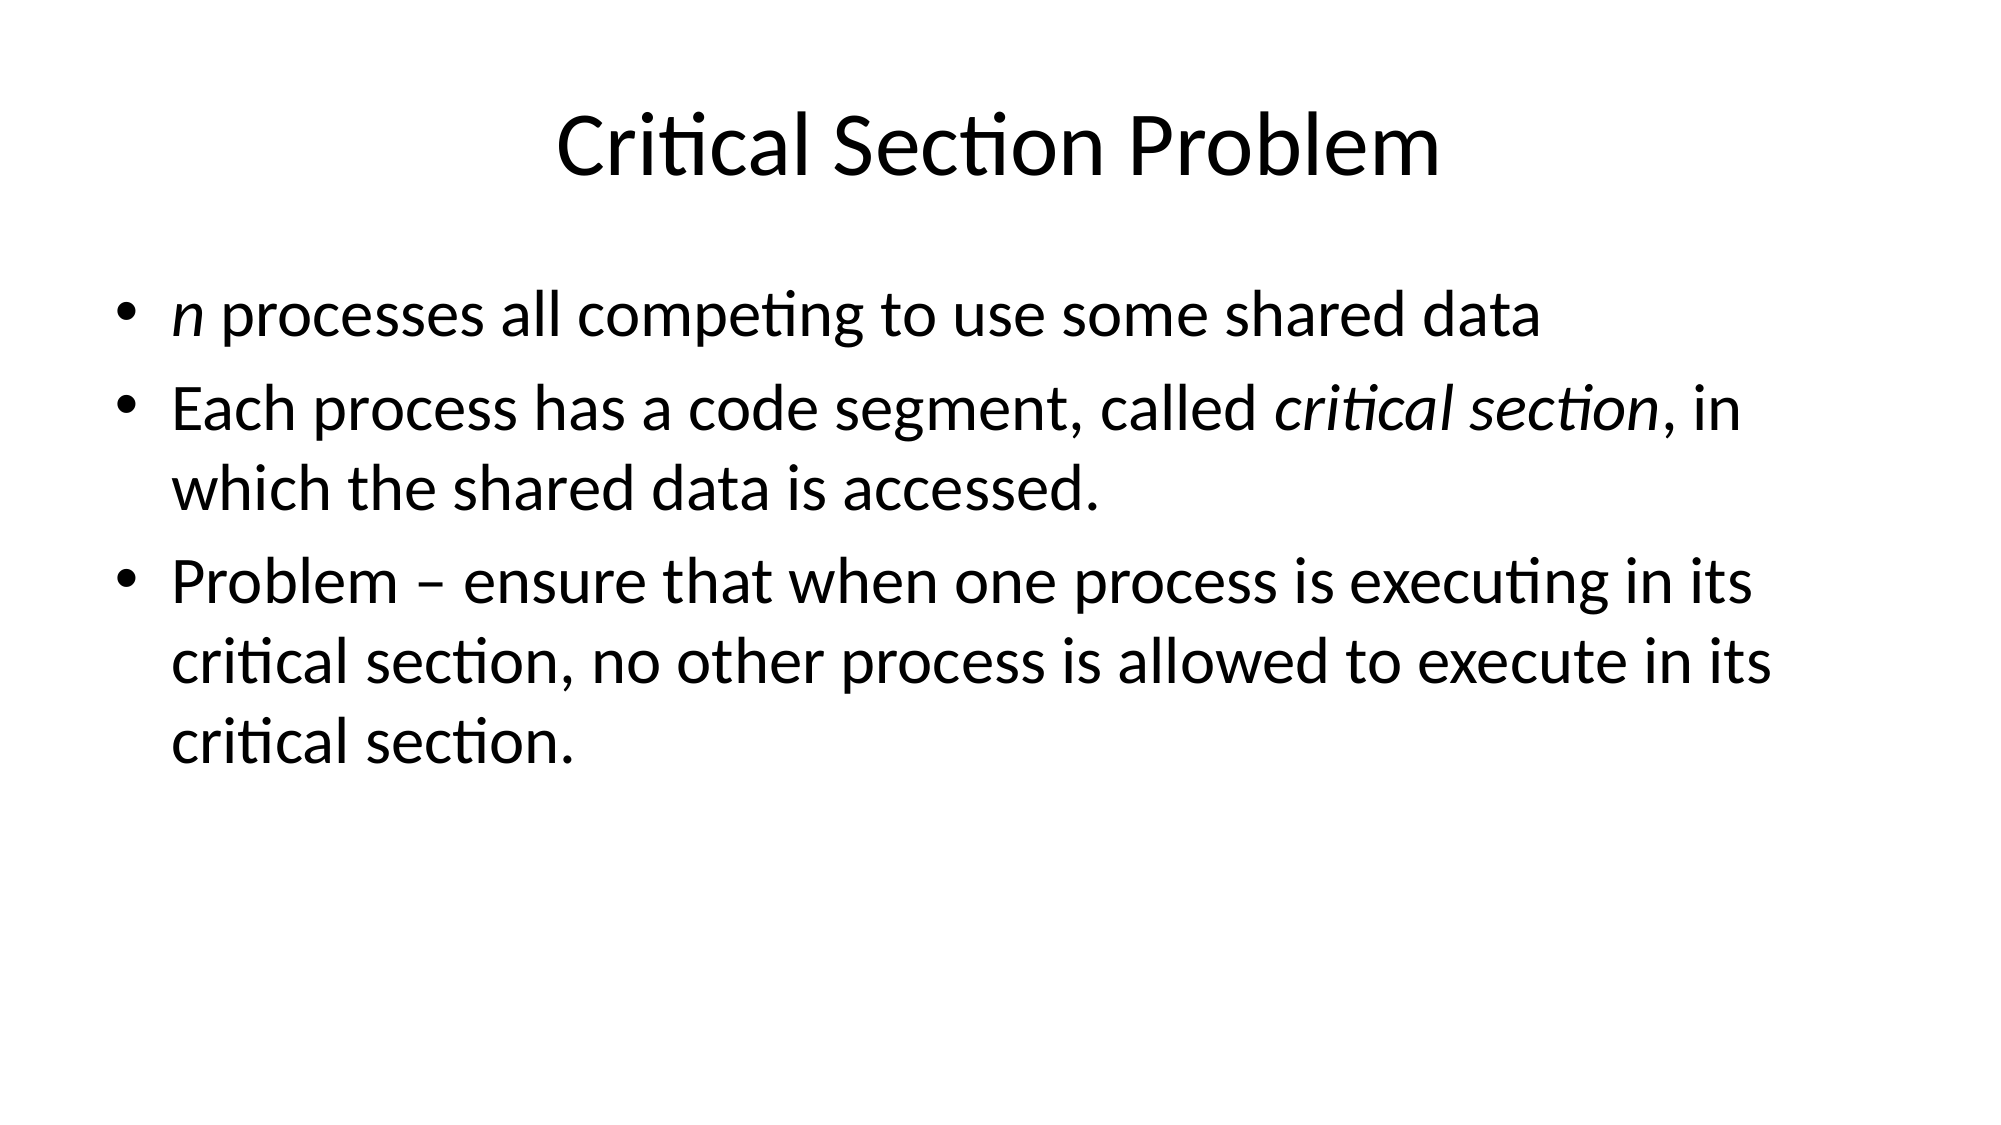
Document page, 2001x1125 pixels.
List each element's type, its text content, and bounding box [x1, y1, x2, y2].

title Critical Section Problem [99, 45, 1900, 233]
list n processes all competing to use some shared data Each process has a code segment, called critical section, in which the shared data is accessed. Problem – ensure that when one process is executing in its critical section, no other process is allowed to execute in its critical section. [99, 262, 1900, 1005]
